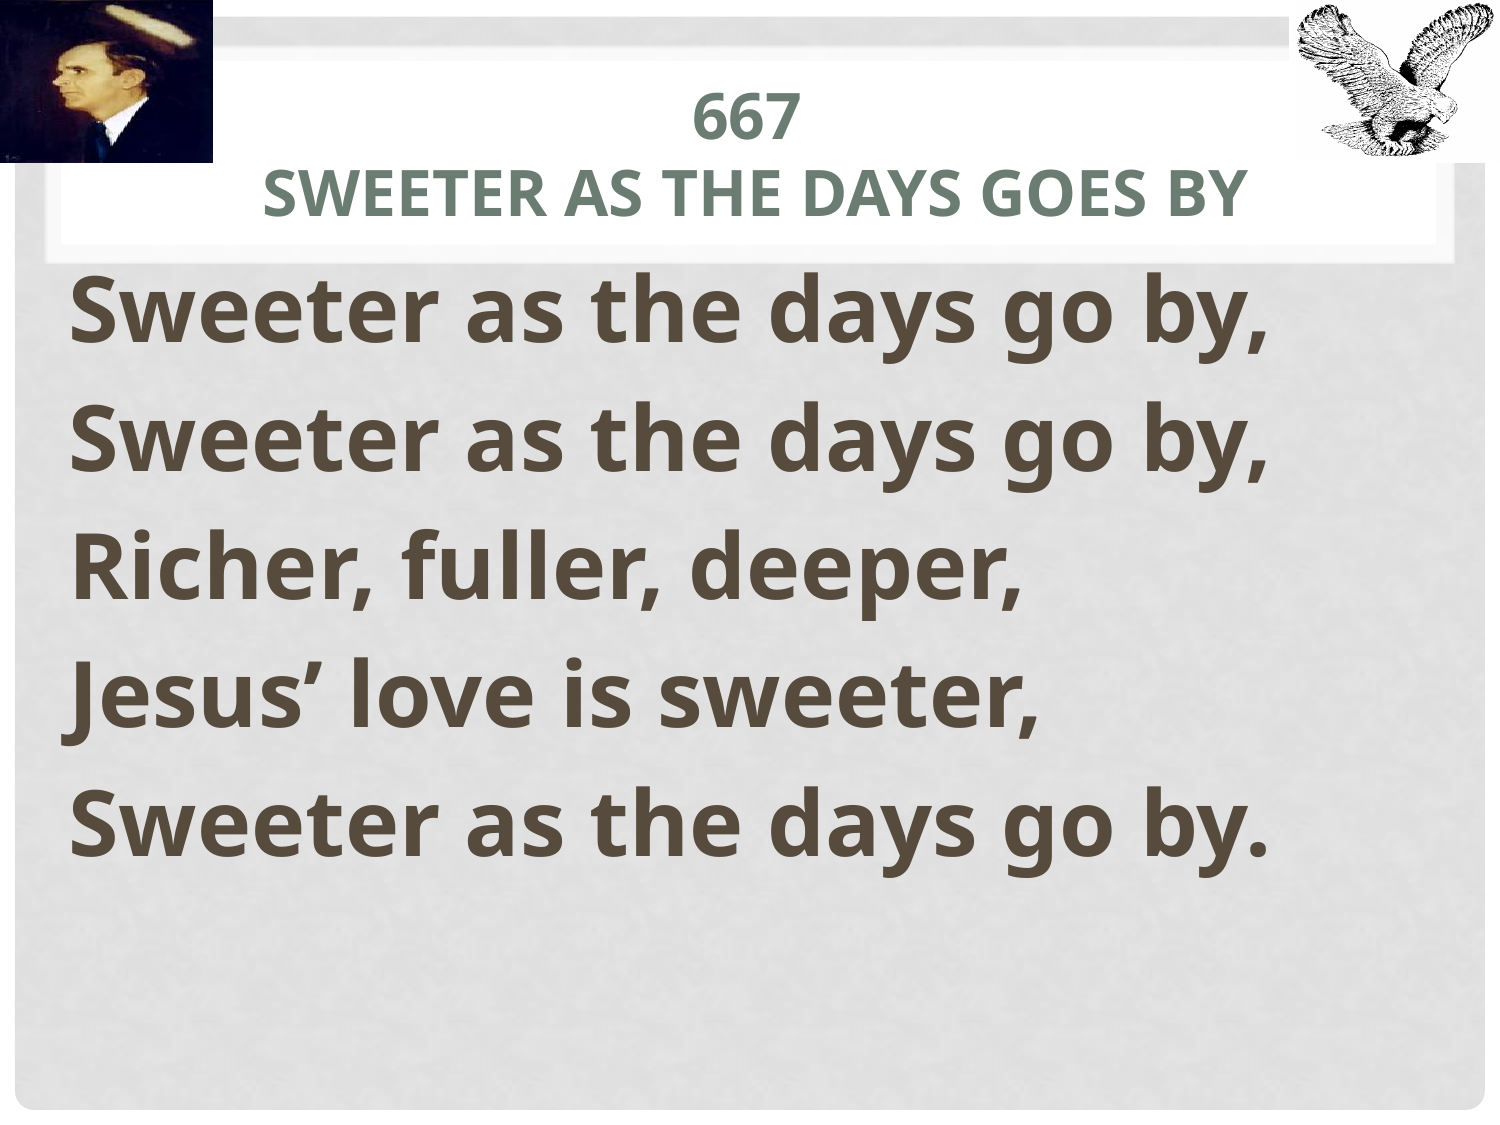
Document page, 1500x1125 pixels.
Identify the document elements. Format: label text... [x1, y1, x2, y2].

list Sweeter as the days go by, Sweeter as the days go by, Richer, fuller, deeper, Jesus’ love is sweeter, Sweeter as the days go by. [53, 243, 1459, 1106]
picture [0, 0, 213, 163]
title 667 SWEETER AS THE DAYS GOES BY [69, 66, 1425, 238]
picture [1288, 0, 1500, 163]
